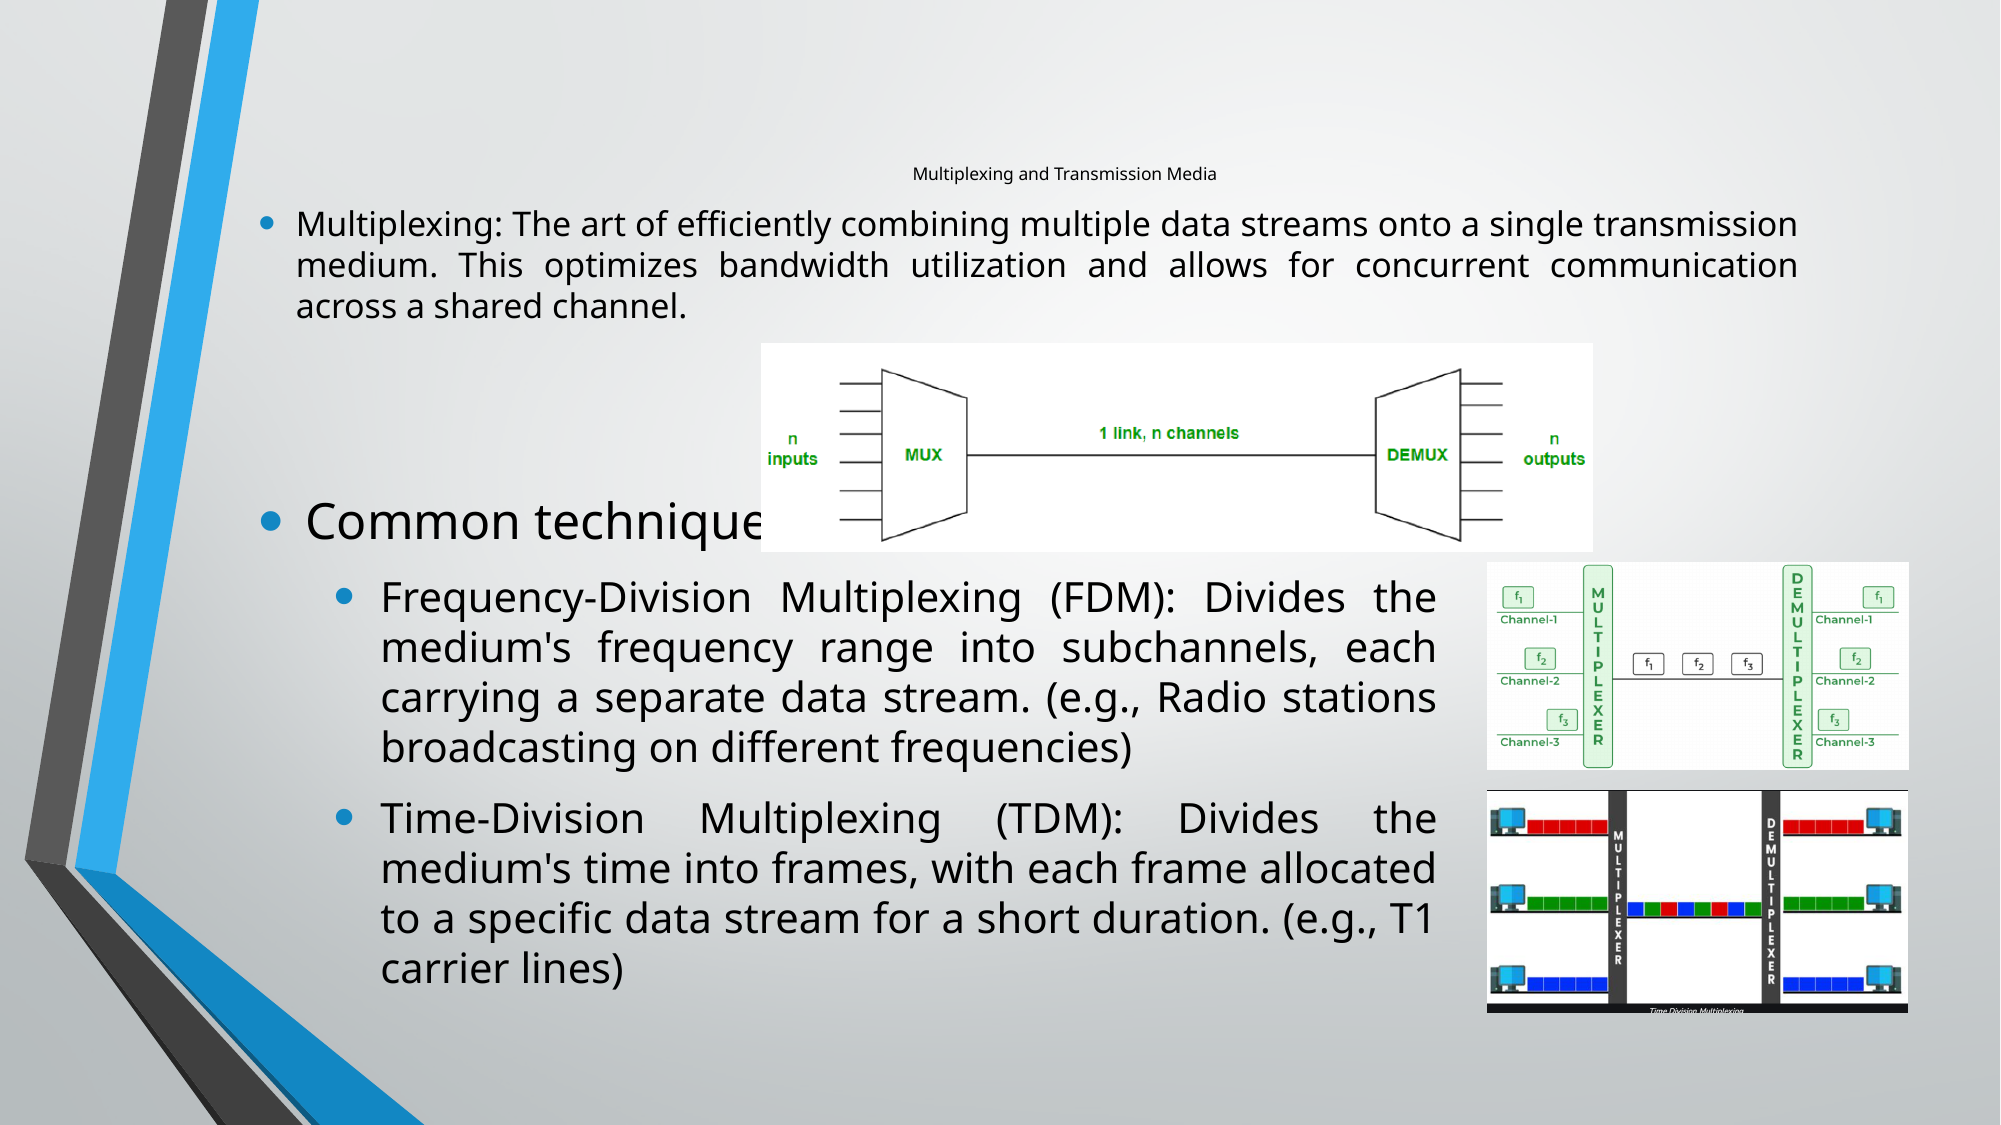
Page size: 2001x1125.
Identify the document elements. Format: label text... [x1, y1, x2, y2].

title Multiplexing and Transmission Media [243, 155, 1887, 234]
list Common techniques: Frequency-Division Multiplexing (FDM): Divides the medium's frequency range into subchannels, each carrying a separate data stream. (e.g., Radio stations broadcasting on different frequencies) Time-Division Multiplexing (TDM): Divides the medium's time into frames, with each frame allocated to a specific data stream for a short duration. (e.g., T1 carrier lines) [243, 469, 1453, 1013]
picture [1487, 562, 1910, 771]
text_box Multiplexing: The art of efficiently combining multiple data streams onto a single transmission medium. This optimizes bandwidth utilization and allows for concurrent communication across a shared channel. [243, 195, 1815, 333]
picture [761, 343, 1593, 552]
picture [1487, 789, 1908, 1013]
